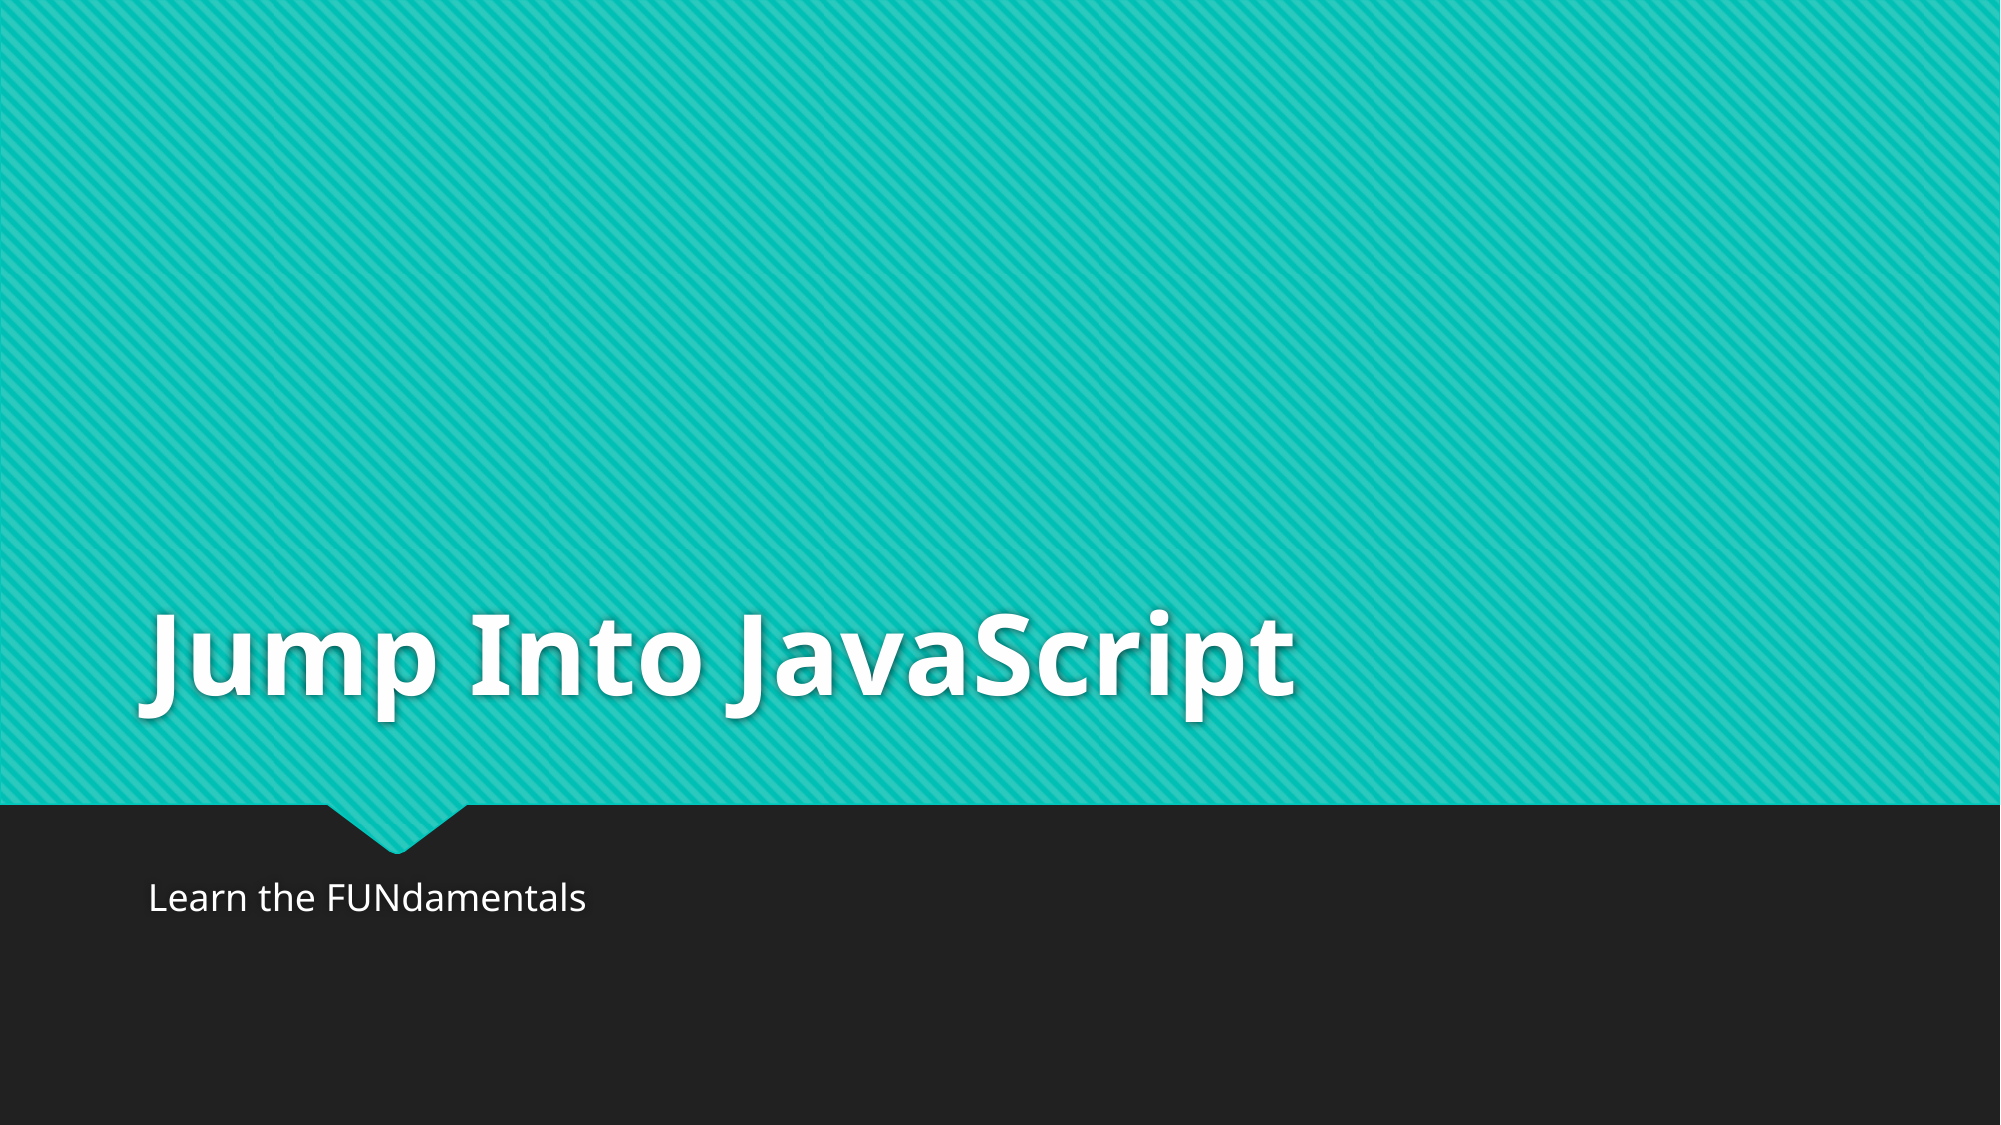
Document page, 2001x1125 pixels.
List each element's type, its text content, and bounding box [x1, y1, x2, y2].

title Jump Into JavaScript [132, 237, 1868, 726]
subtitle Learn the FUNdamentals [132, 866, 1868, 938]
